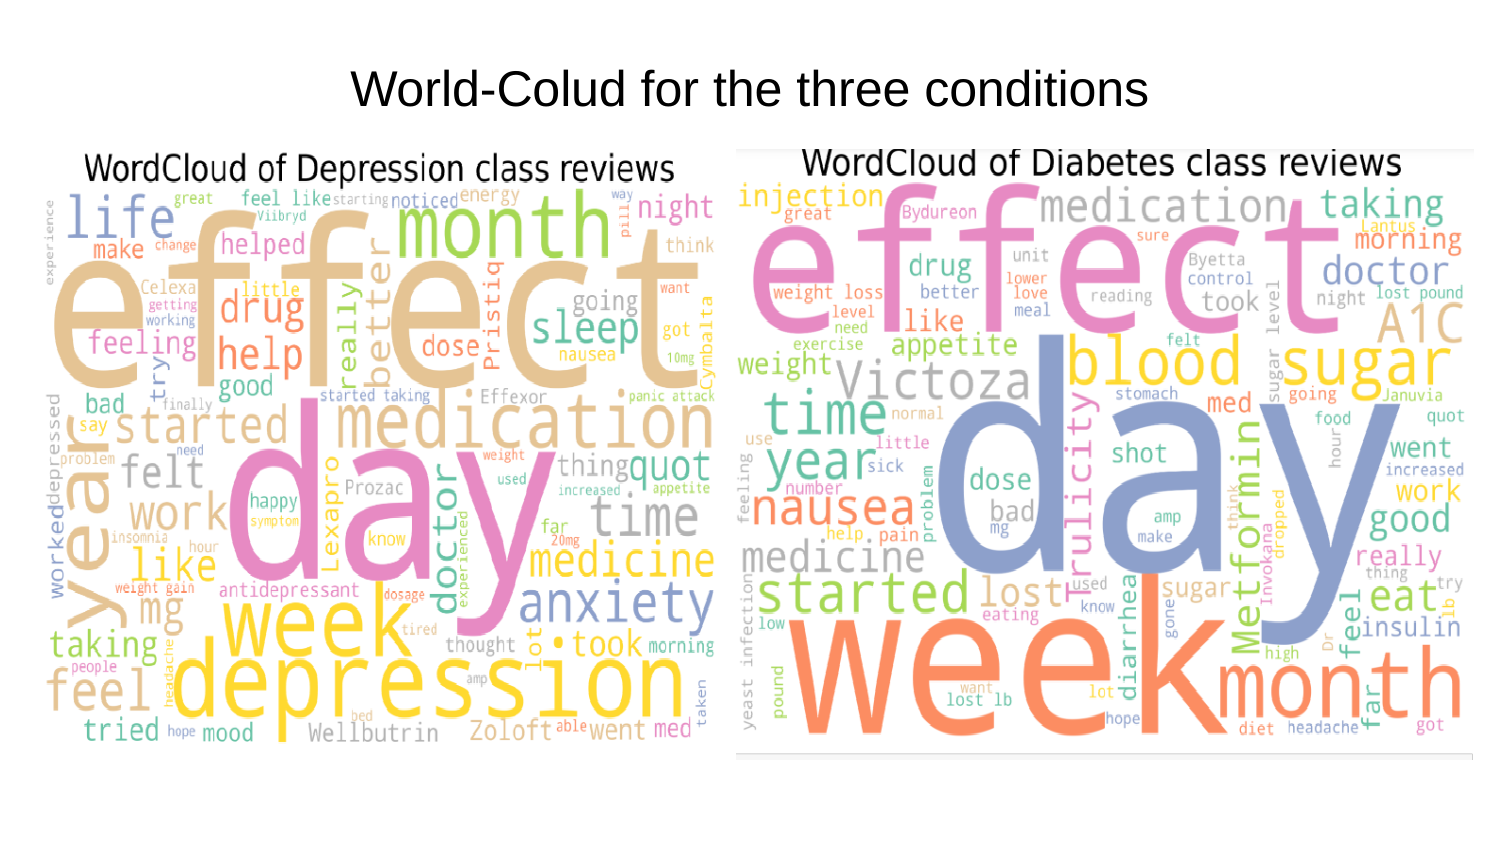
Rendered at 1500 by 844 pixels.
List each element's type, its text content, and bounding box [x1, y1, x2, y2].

picture [735, 149, 1475, 760]
picture [39, 149, 725, 760]
title World-Colud for the three conditions [51, 41, 1449, 132]
